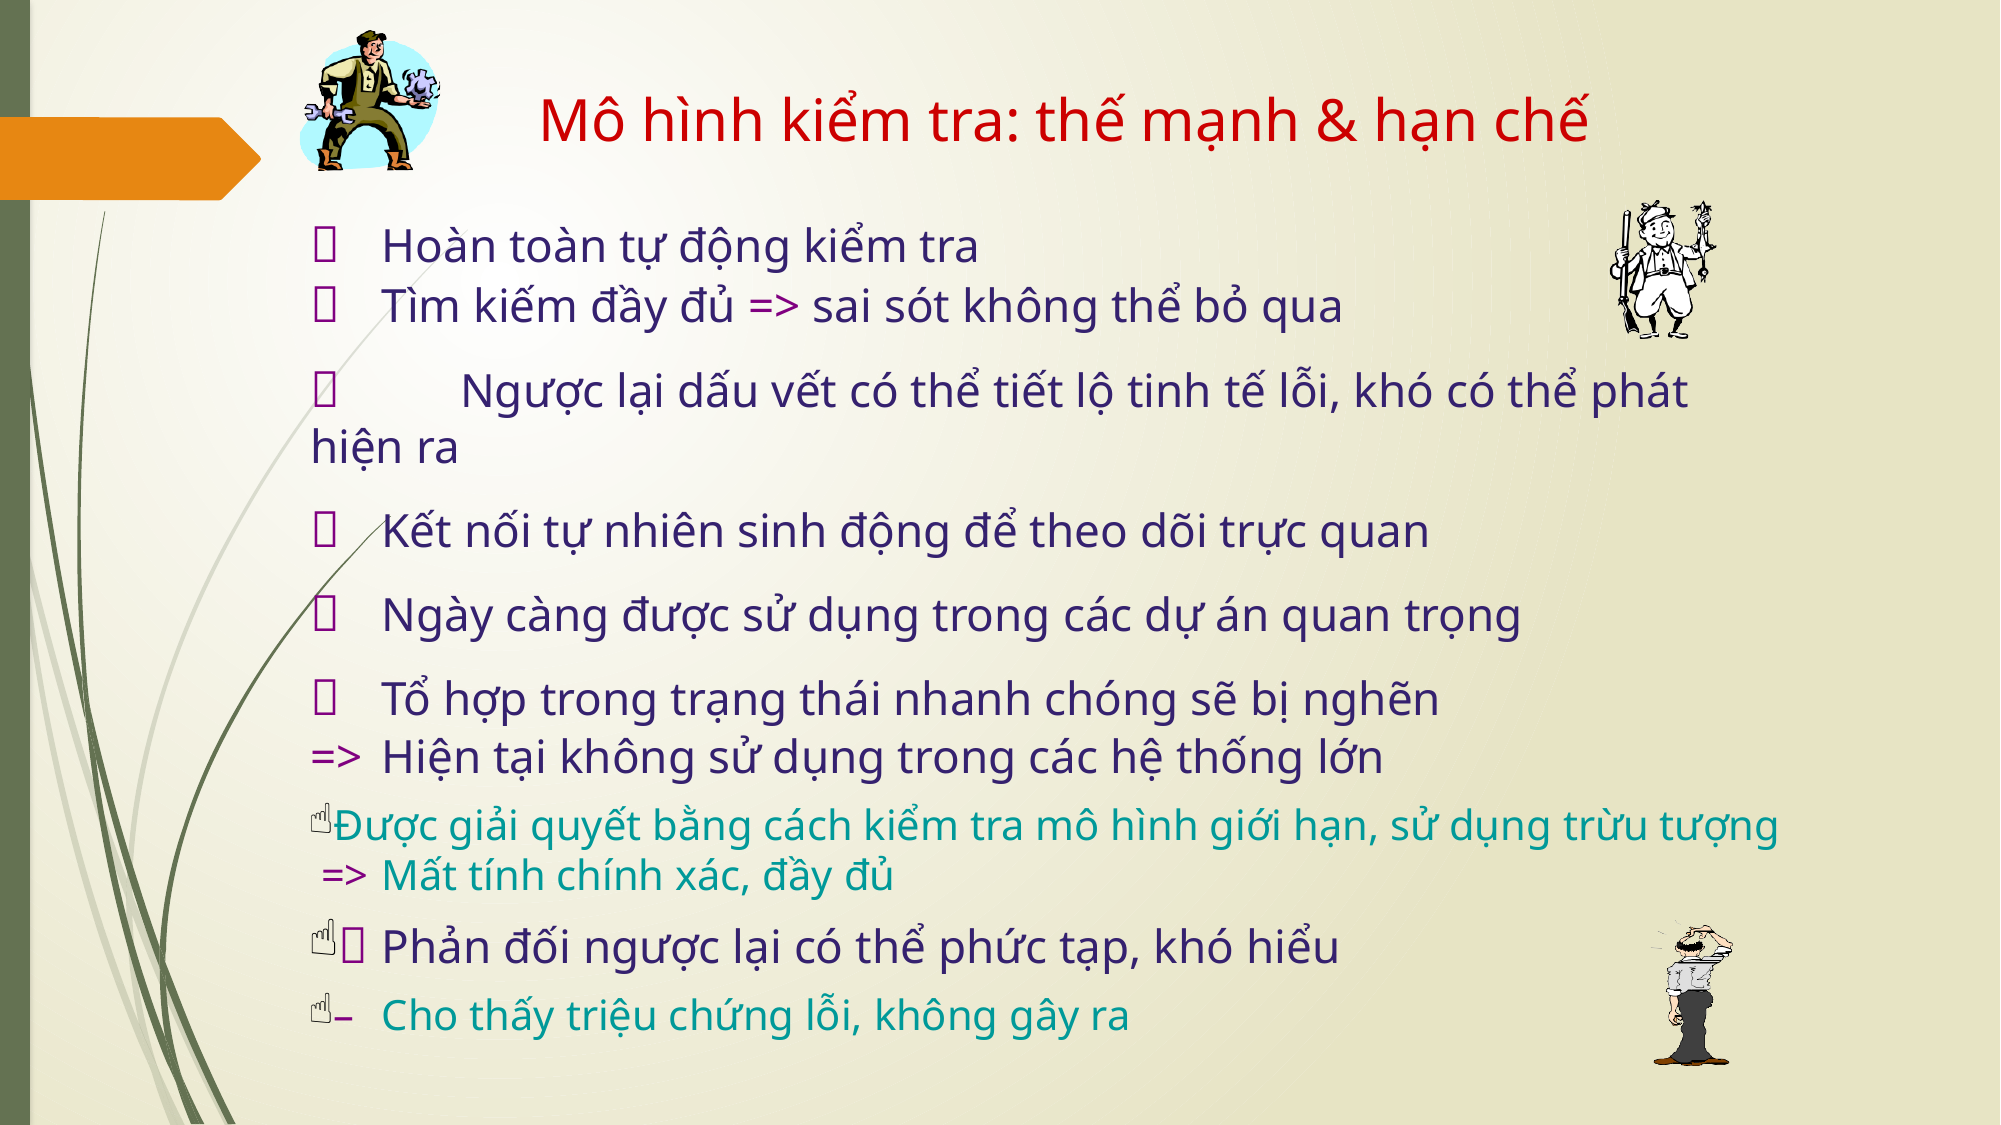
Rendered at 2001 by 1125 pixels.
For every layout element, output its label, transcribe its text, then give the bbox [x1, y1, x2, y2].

text_box [1609, 200, 1717, 339]
text_box [299, 30, 441, 171]
text_box Mô hình kiểm tra: thế mạnh & hạn chế [536, 82, 1635, 153]
text_box [1650, 920, 1733, 1066]
text_box  Hoàn toàn tự động kiểm tra  Tìm kiếm đầy đủ => sai sót không thể bỏ qua  Ngược lại dấu vết có thể tiết lộ tinh tế lỗi, khó có thể phát hiện ra  Kết nối tự nhiên sinh động để theo dõi trực quan  Ngày càng được sử dụng trong các dự án quan trọng  Tổ hợp trong trạng thái nhanh chóng sẽ bị nghẽn => Hiện tại không sử dụng trong các hệ thống lớn Được giải quyết bằng cách kiểm tra mô hình giới hạn, sử dụng trừu tượng => Mất tính chính xác, đầy đủ  Phản đối ngược lại có thể phức tạp, khó hiểu – Cho thấy triệu chứng lỗi, không gây ra [308, 212, 1783, 1039]
